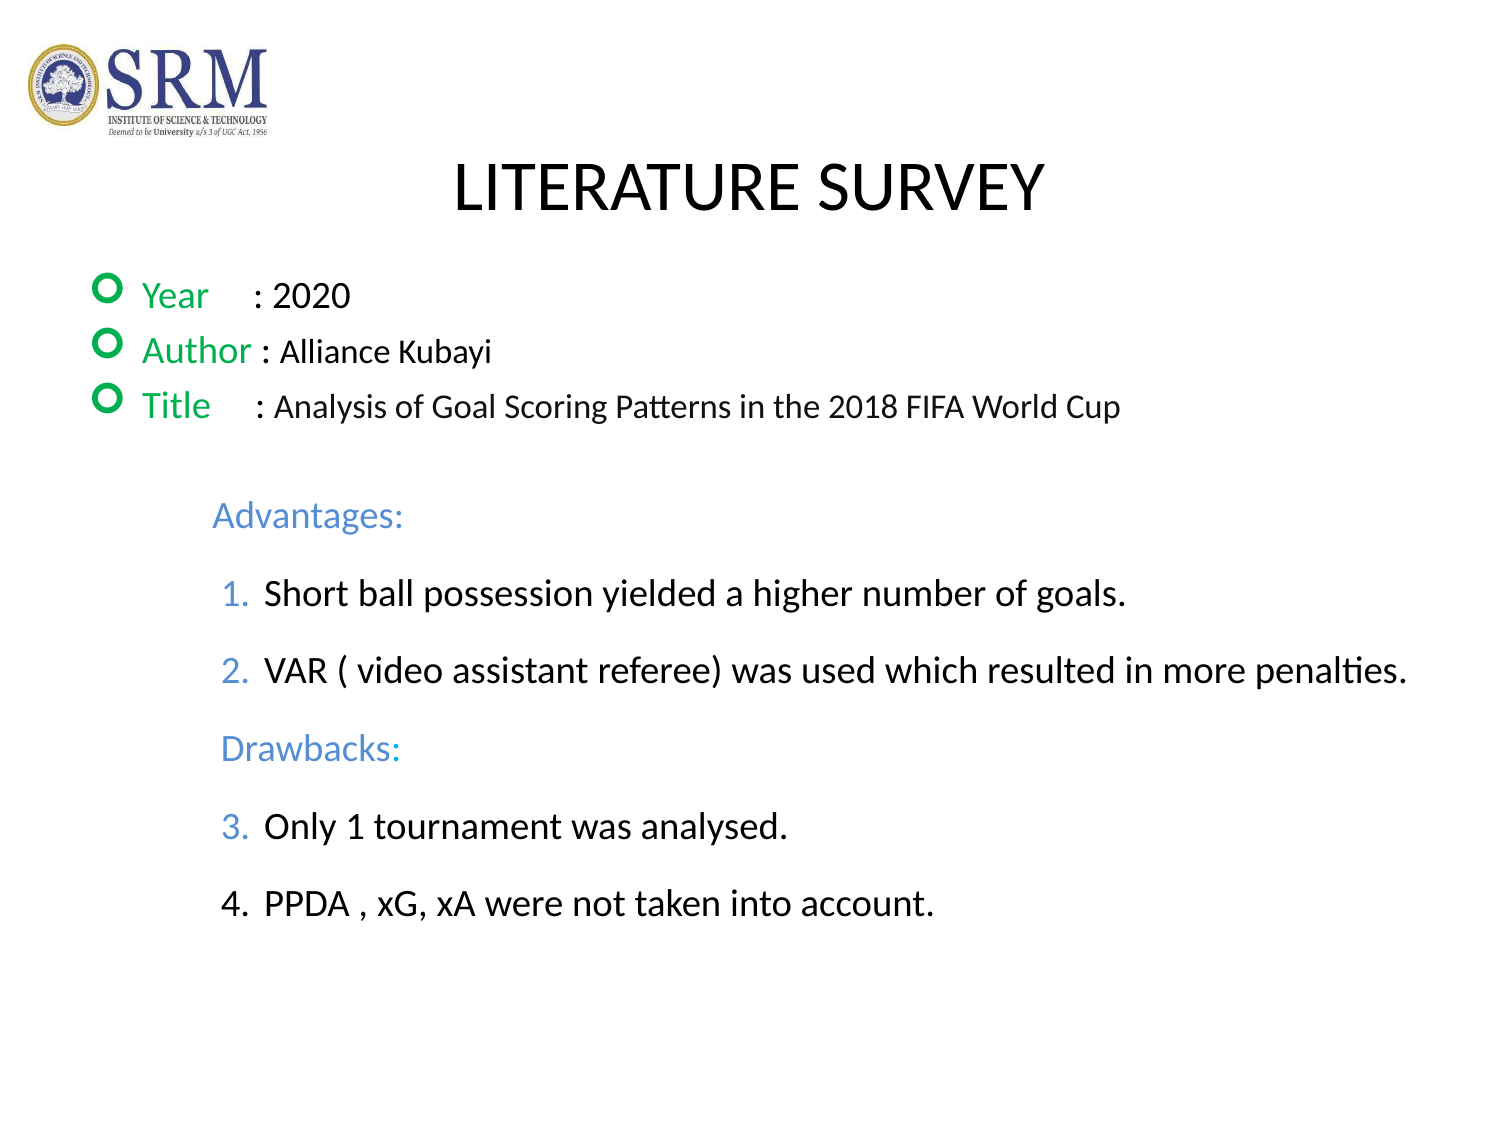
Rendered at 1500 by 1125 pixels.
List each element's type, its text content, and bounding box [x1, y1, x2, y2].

list Year : 2020 Author : Alliance Kubayi Title : Analysis of Goal Scoring Patterns in the 2018 FIFA World Cup Advantages: Short ball possession yielded a higher number of goals. VAR ( video assistant referee) was used which resulted in more penalties. Drawbacks: Only 1 tournament was analysed. PPDA , xG, xA were not taken into account. [75, 262, 1425, 1005]
picture [27, 44, 267, 137]
title LITERATURE SURVEY [75, 45, 1425, 233]
